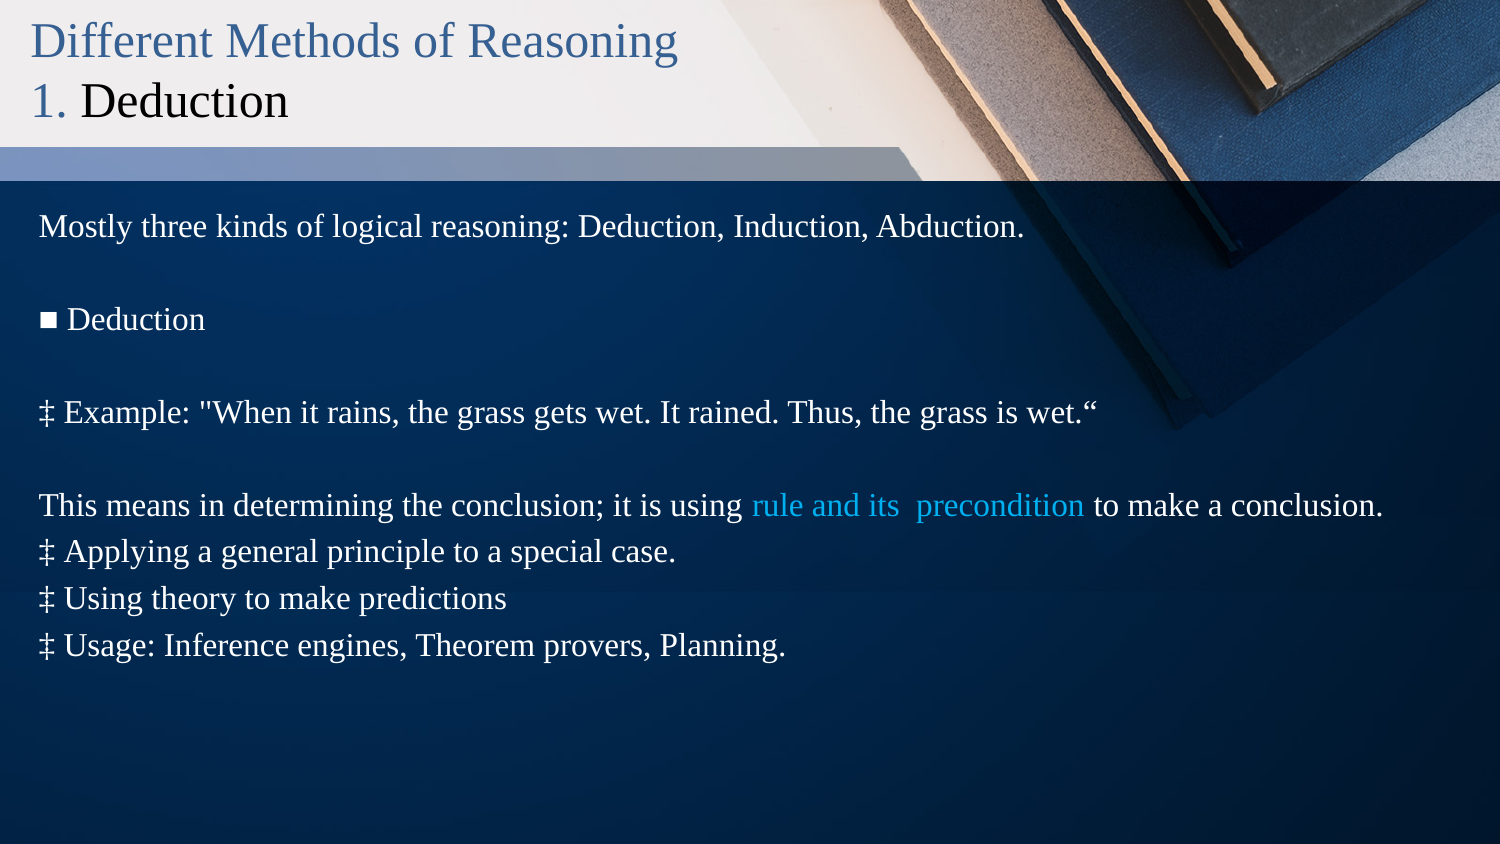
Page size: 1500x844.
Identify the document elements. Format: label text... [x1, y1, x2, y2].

picture [0, 0, 1500, 844]
text_box Different Methods of Reasoning 1. Deduction [15, 0, 694, 195]
list Mostly three kinds of logical reasoning: Deduction, Induction, Abduction. ■ Deduction ‡ Example: "When it rains, the grass gets wet. It rained. Thus, the grass is wet.“ This means in determining the conclusion; it is using rule and its precondition to make a conclusion. ‡ Applying a general principle to a special case. ‡ Using theory to make predictions ‡ Usage: Inference engines, Theorem provers, Planning. [23, 196, 1500, 748]
